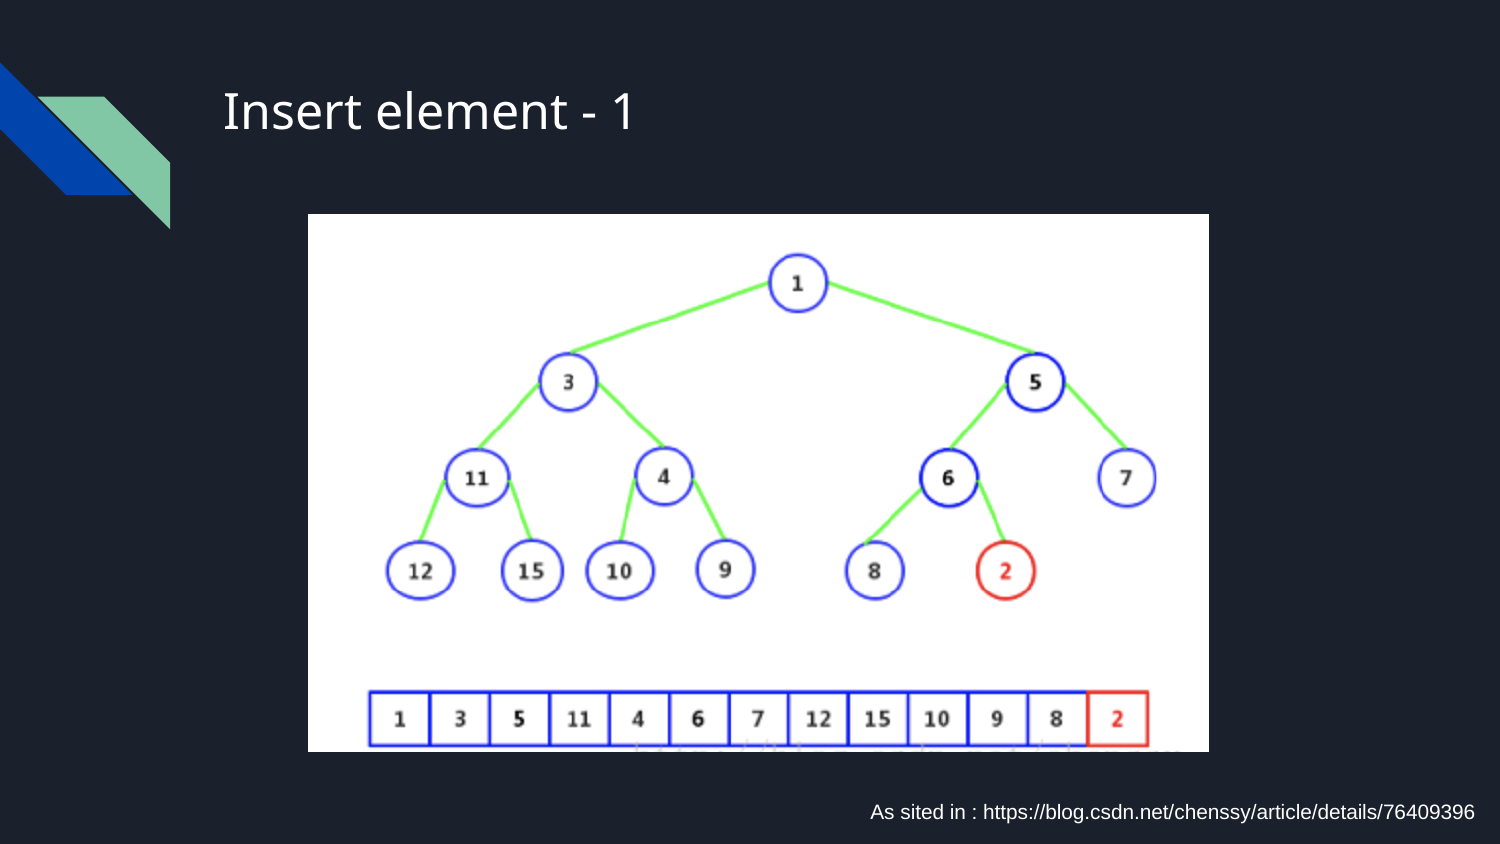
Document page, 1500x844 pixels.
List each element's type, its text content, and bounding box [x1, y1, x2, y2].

title Insert element - 1 [208, 64, 1364, 215]
text_box As sited in : https://blog.csdn.net/chenssy/article/details/76409396 [855, 784, 1500, 844]
picture [308, 214, 1210, 753]
